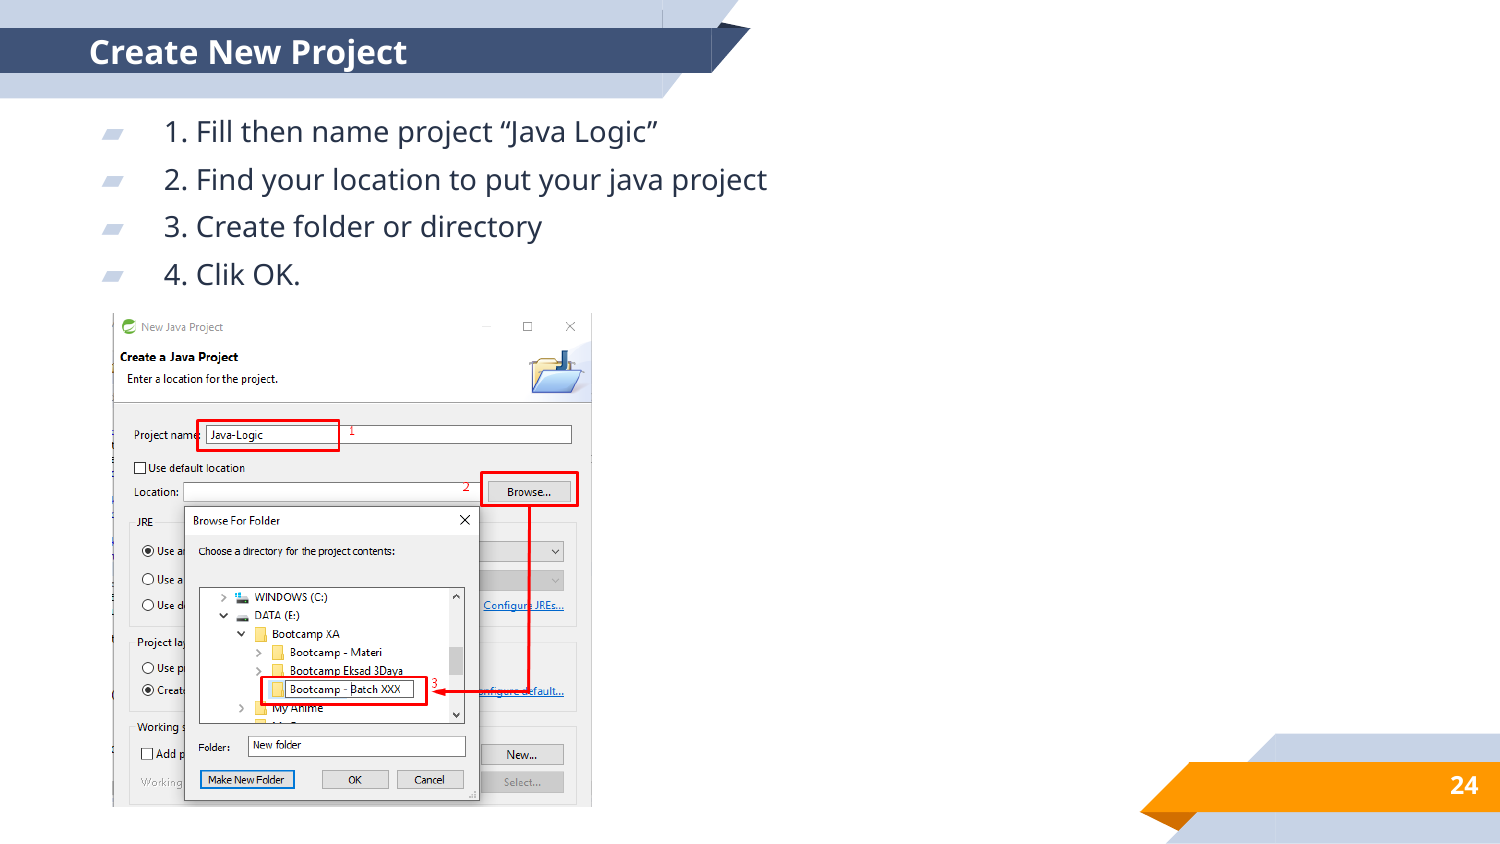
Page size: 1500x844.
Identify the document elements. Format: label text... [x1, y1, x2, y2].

slide_number 24 [1249, 760, 1494, 813]
list 1. Fill then name project “Java Logic” 2. Find your location to put your java project 3. Create folder or directory 4. Clik OK. [74, 98, 1425, 763]
title Create New Project [74, 30, 713, 73]
picture [112, 312, 592, 808]
